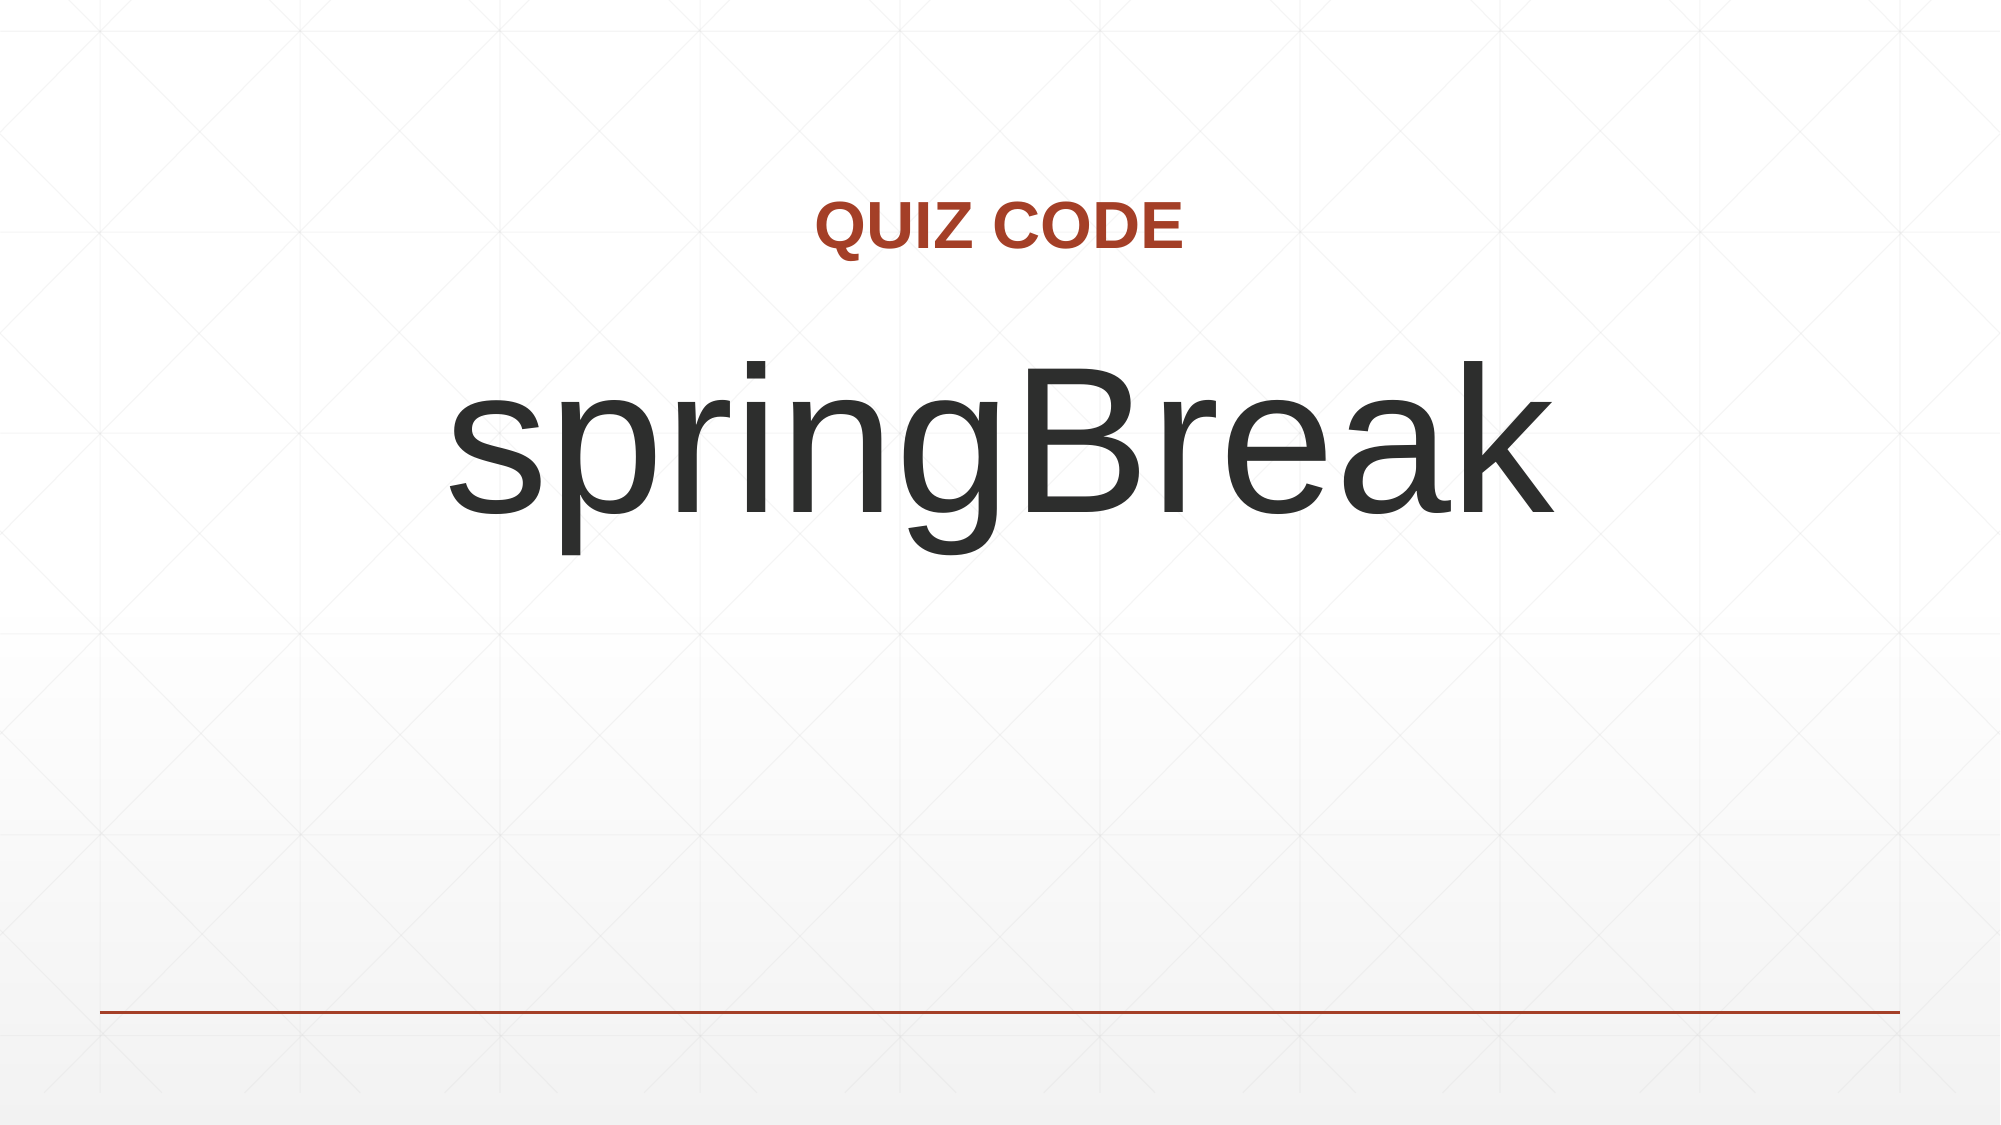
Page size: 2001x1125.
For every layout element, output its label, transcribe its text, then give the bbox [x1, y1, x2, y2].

title QUIZ CODE [212, 82, 1788, 271]
list springBreak [212, 324, 1788, 950]
